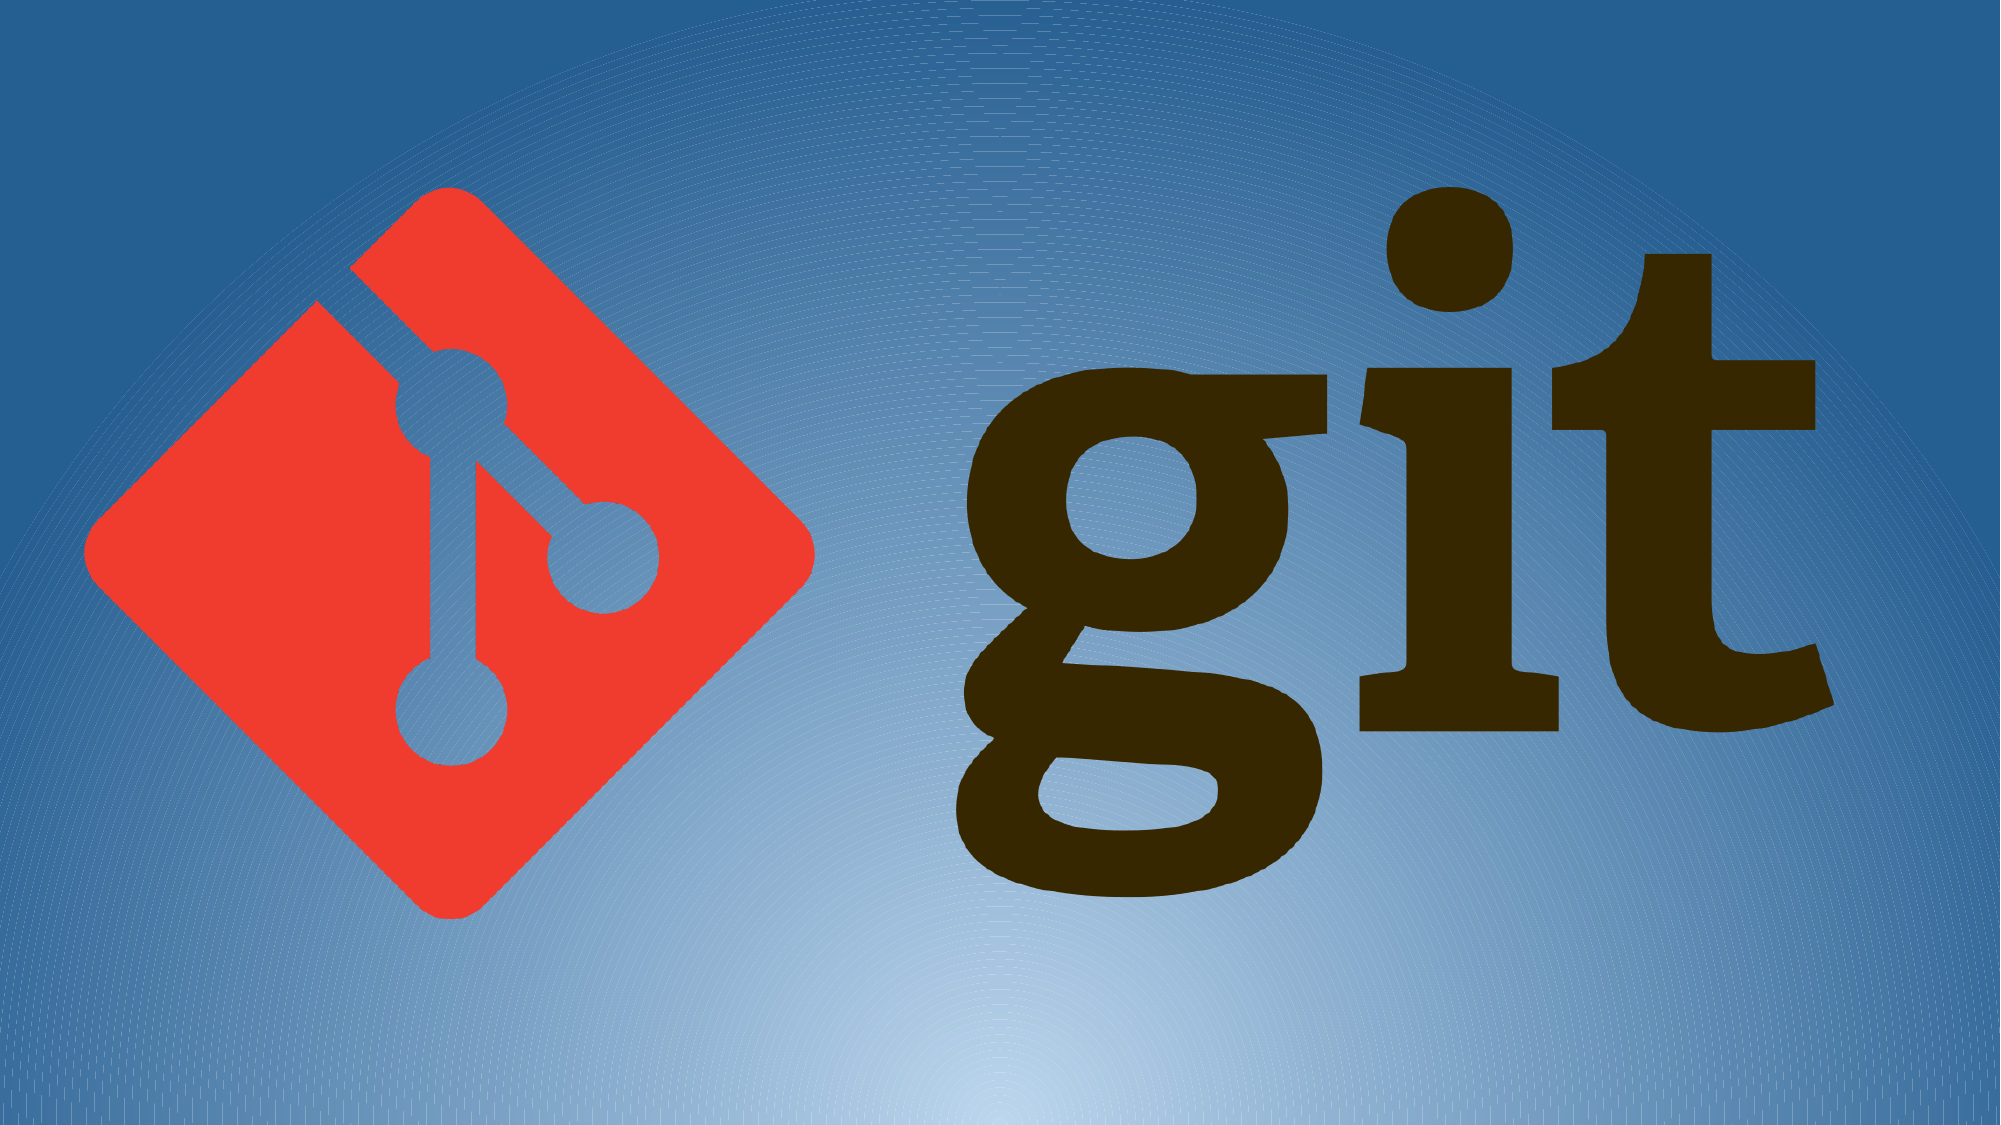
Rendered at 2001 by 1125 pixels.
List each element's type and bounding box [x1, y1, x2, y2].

picture [84, 187, 1834, 919]
